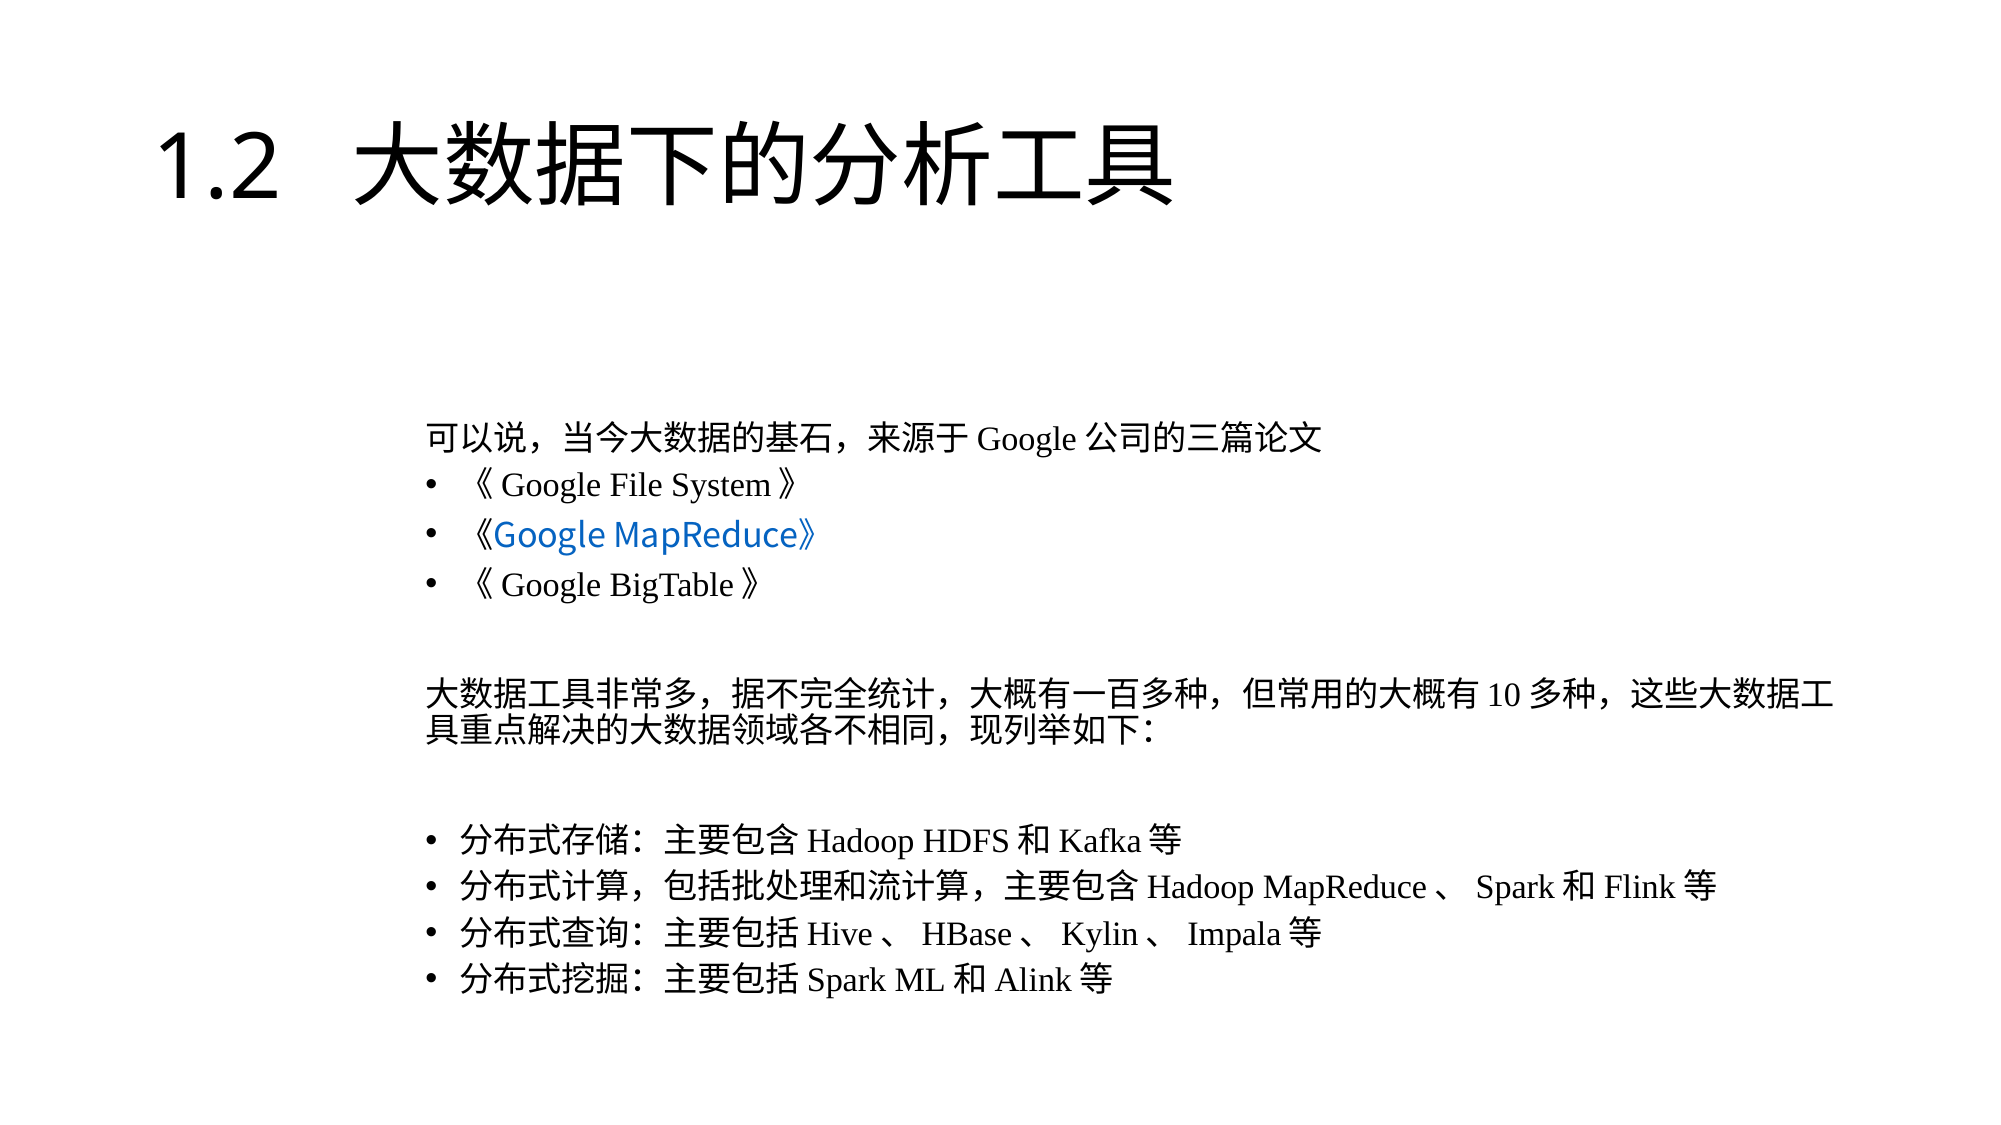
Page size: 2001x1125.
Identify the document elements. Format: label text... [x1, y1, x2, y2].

list 可以说，当今大数据的基石，来源于Google公司的三篇论文 《Google File System》 《Google MapReduce》 《Google BigTable》 大数据工具非常多，据不完全统计，大概有一百多种，但常用的大概有10多种，这些大数据工具重点解决的大数据领域各不相同，现列举如下： 分布式存储：主要包含Hadoop HDFS和Kafka等 分布式计算，包括批处理和流计算，主要包含Hadoop MapReduce、Spark和Flink等 分布式查询：主要包括Hive、HBase、Kylin、Impala等 分布式挖掘：主要包括Spark ML和Alink等 [137, 299, 1863, 1014]
title 1.2 大数据下的分析工具 [137, 59, 1863, 278]
